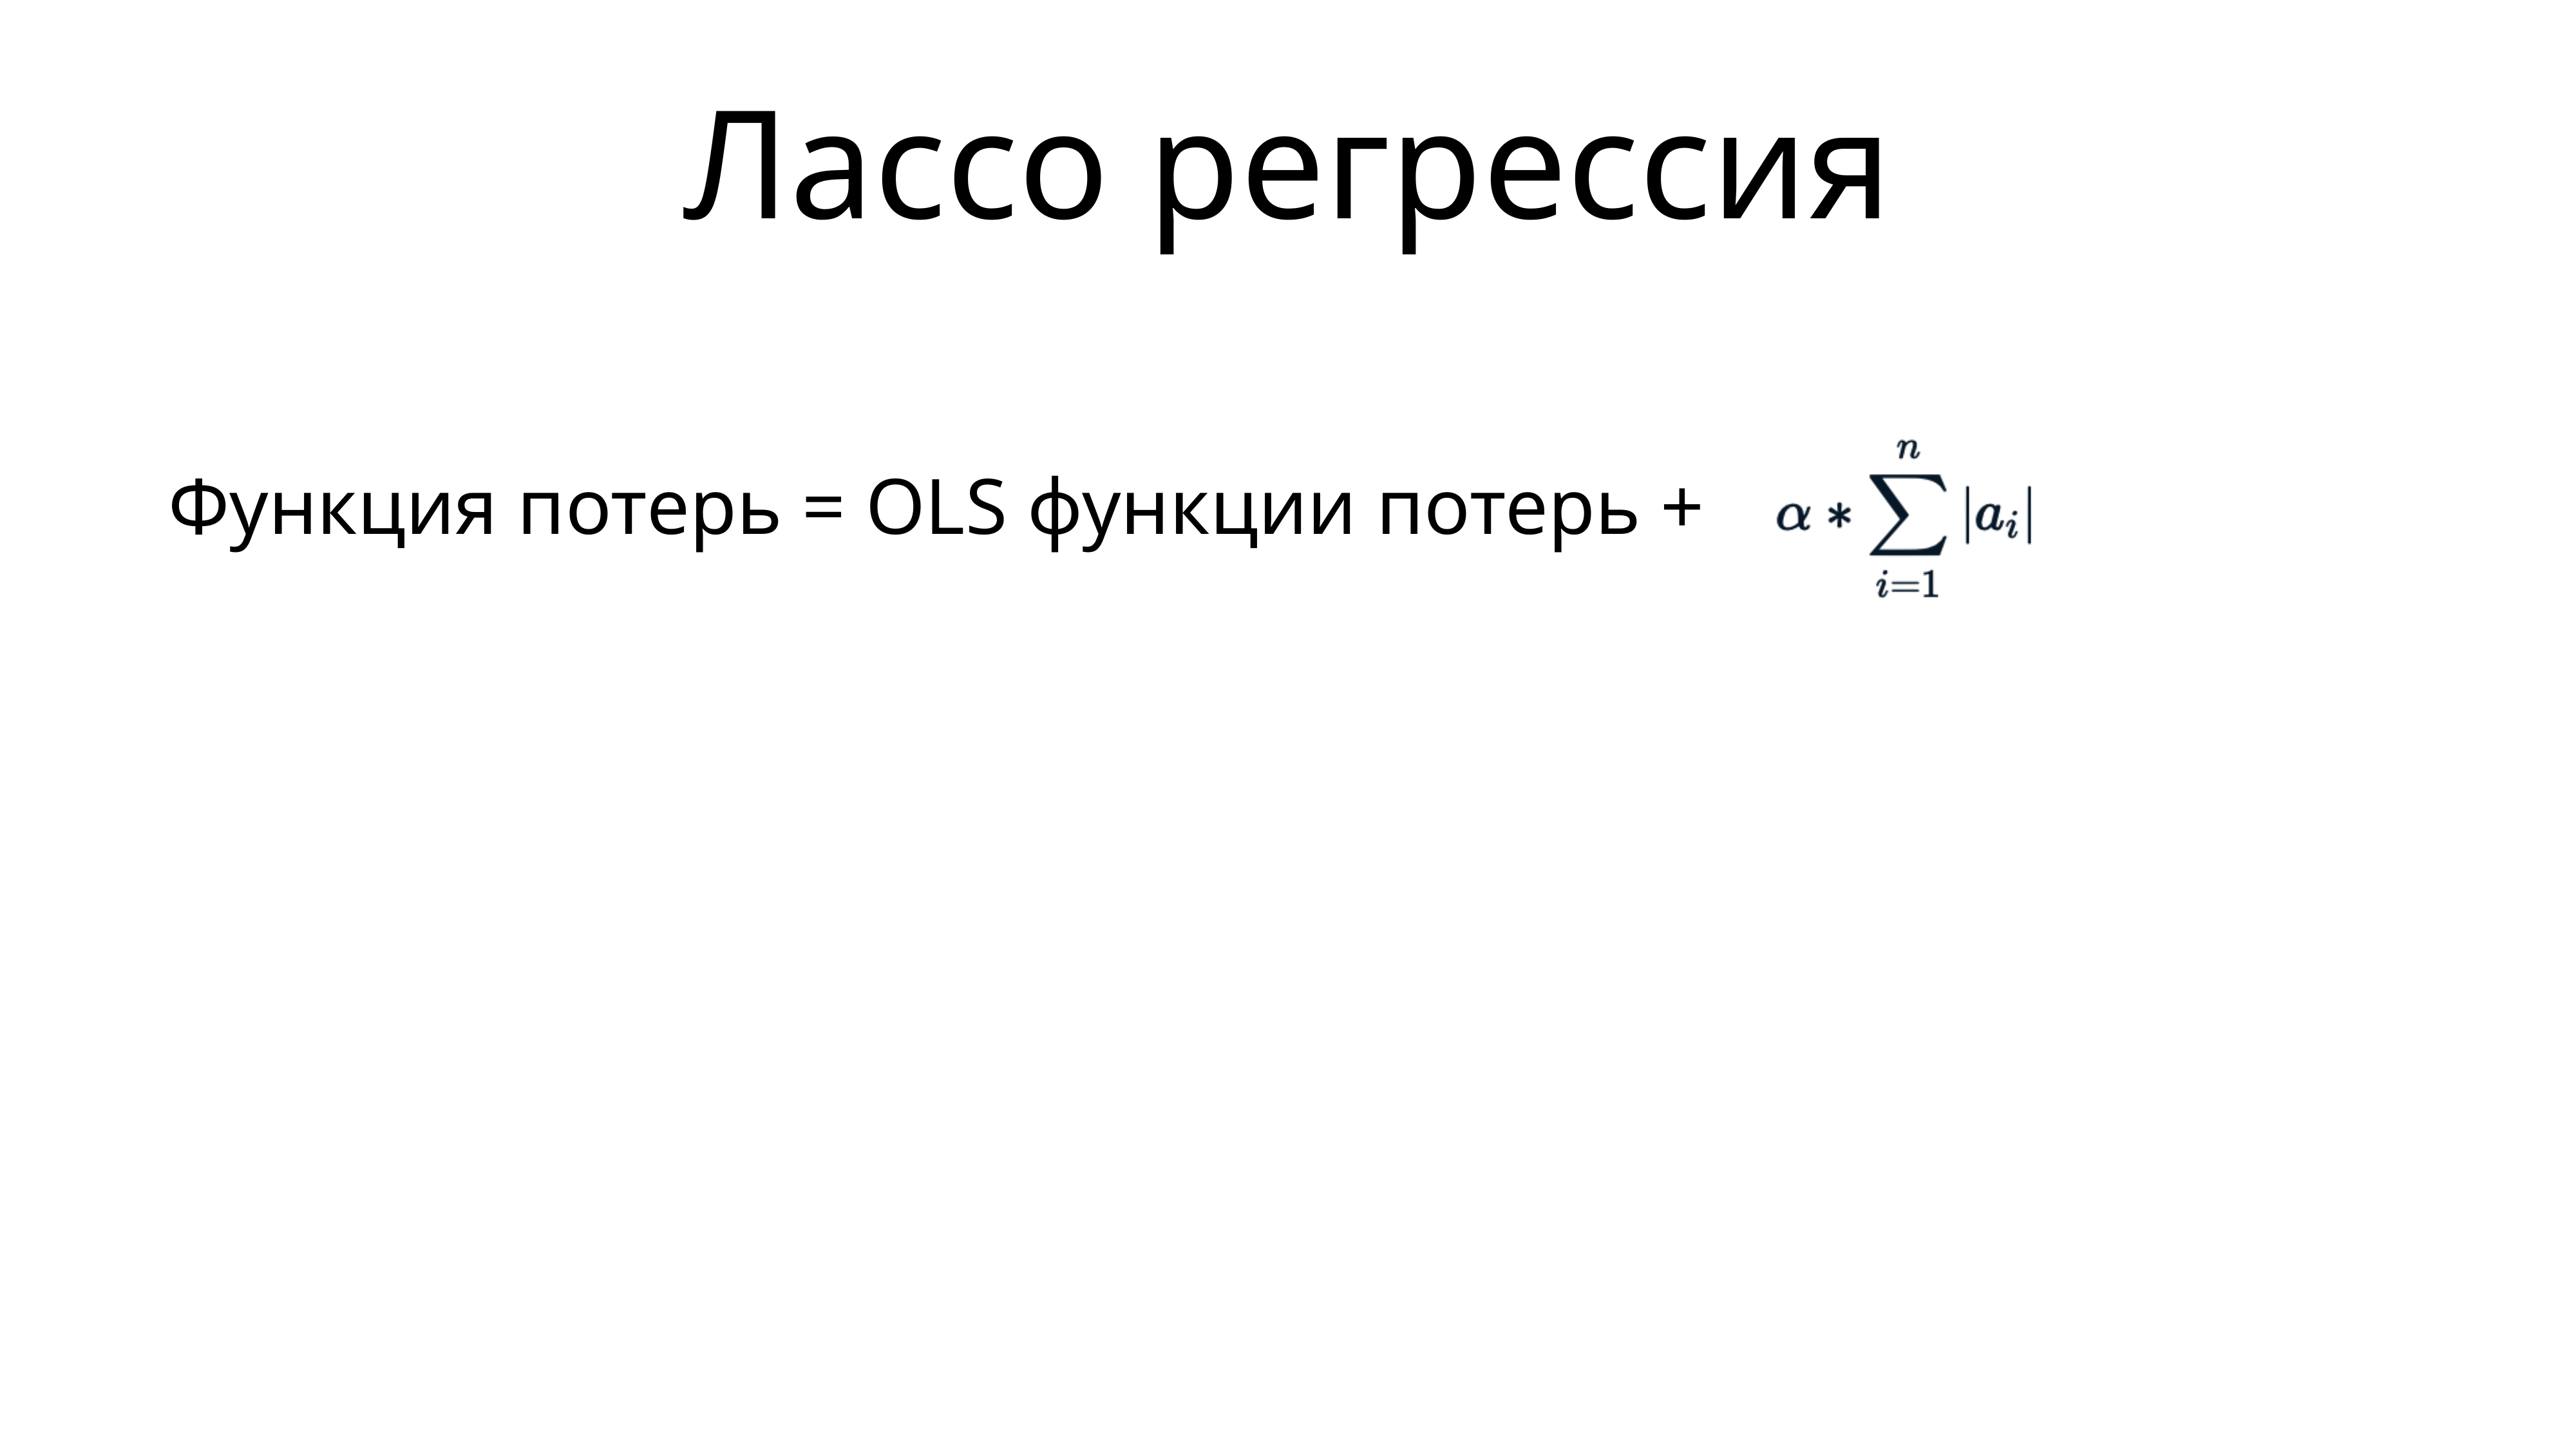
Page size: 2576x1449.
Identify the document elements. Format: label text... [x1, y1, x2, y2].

text_box Лассо регрессия [1, 37, 2575, 279]
picture [1736, 426, 2061, 631]
text_box Функция потерь = OLS функции потерь + [162, 452, 1717, 555]
